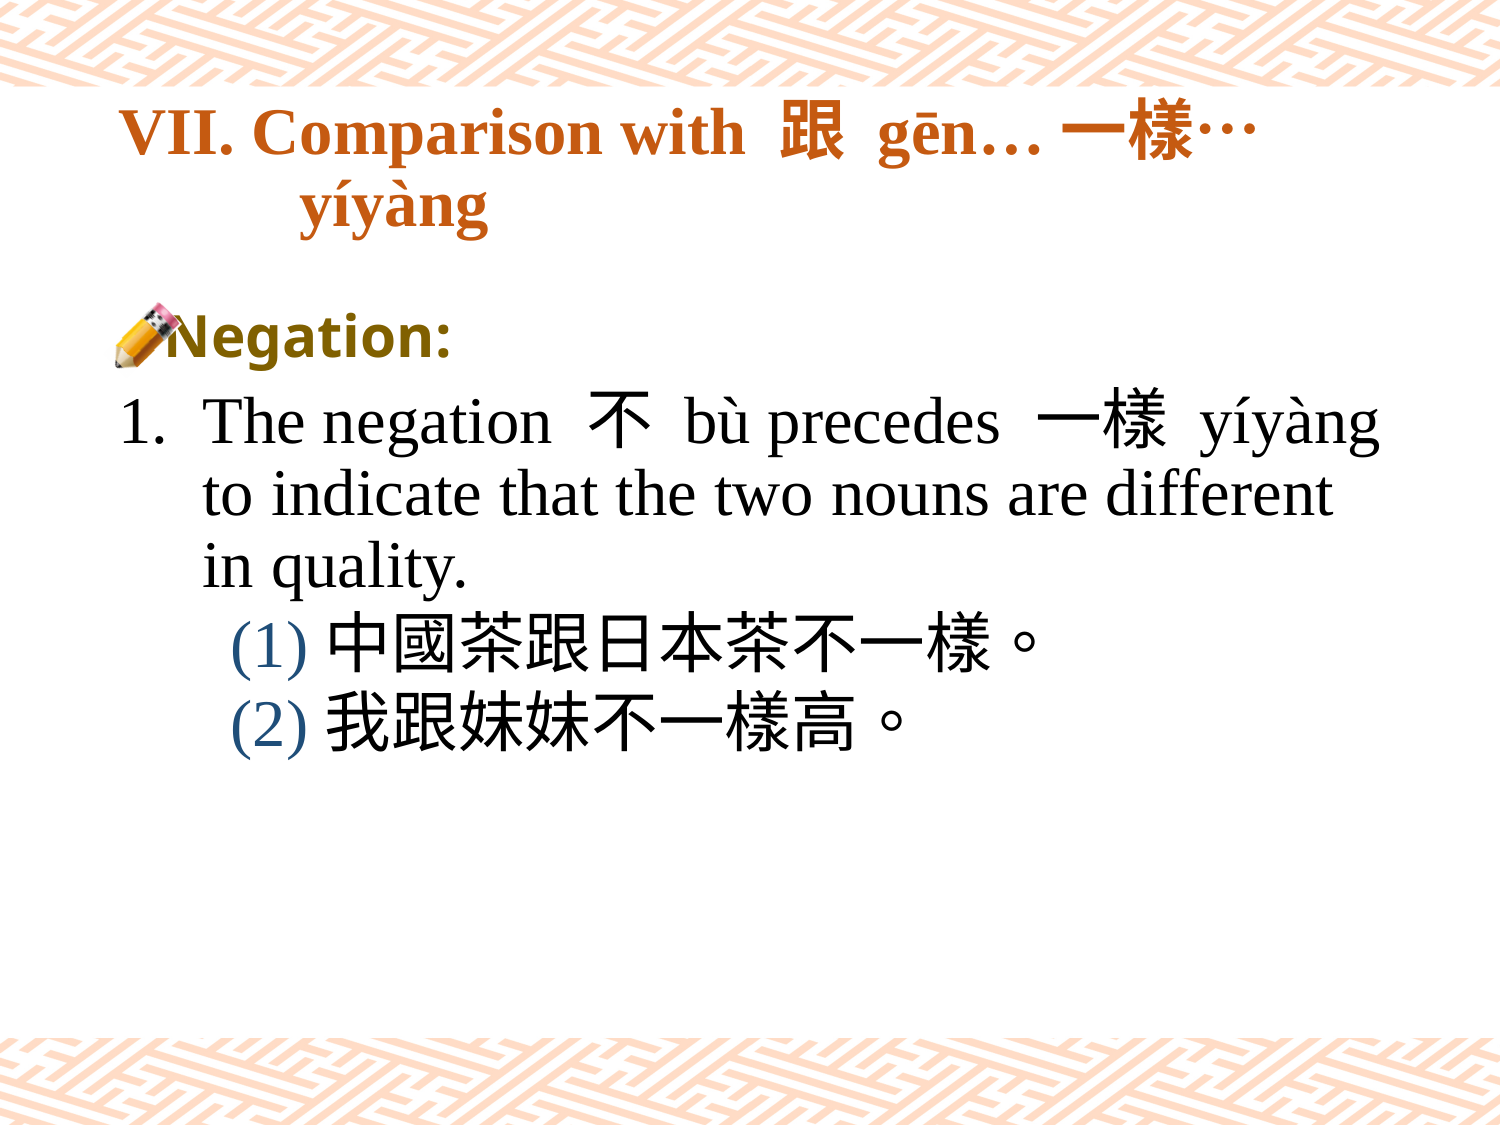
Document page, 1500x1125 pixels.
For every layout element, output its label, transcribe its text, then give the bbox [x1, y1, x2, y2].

title VII. Comparison with 跟 gēn…一樣… yíyàng [103, 59, 1397, 278]
picture [0, 0, 1500, 1125]
list Negation: The negation 不 bù precedes 一樣 yíyàng to indicate that the two nouns are different in quality. (1)中國茶跟日本茶不一樣。 (2)我跟妹妹不一樣高。 [103, 299, 1397, 1014]
